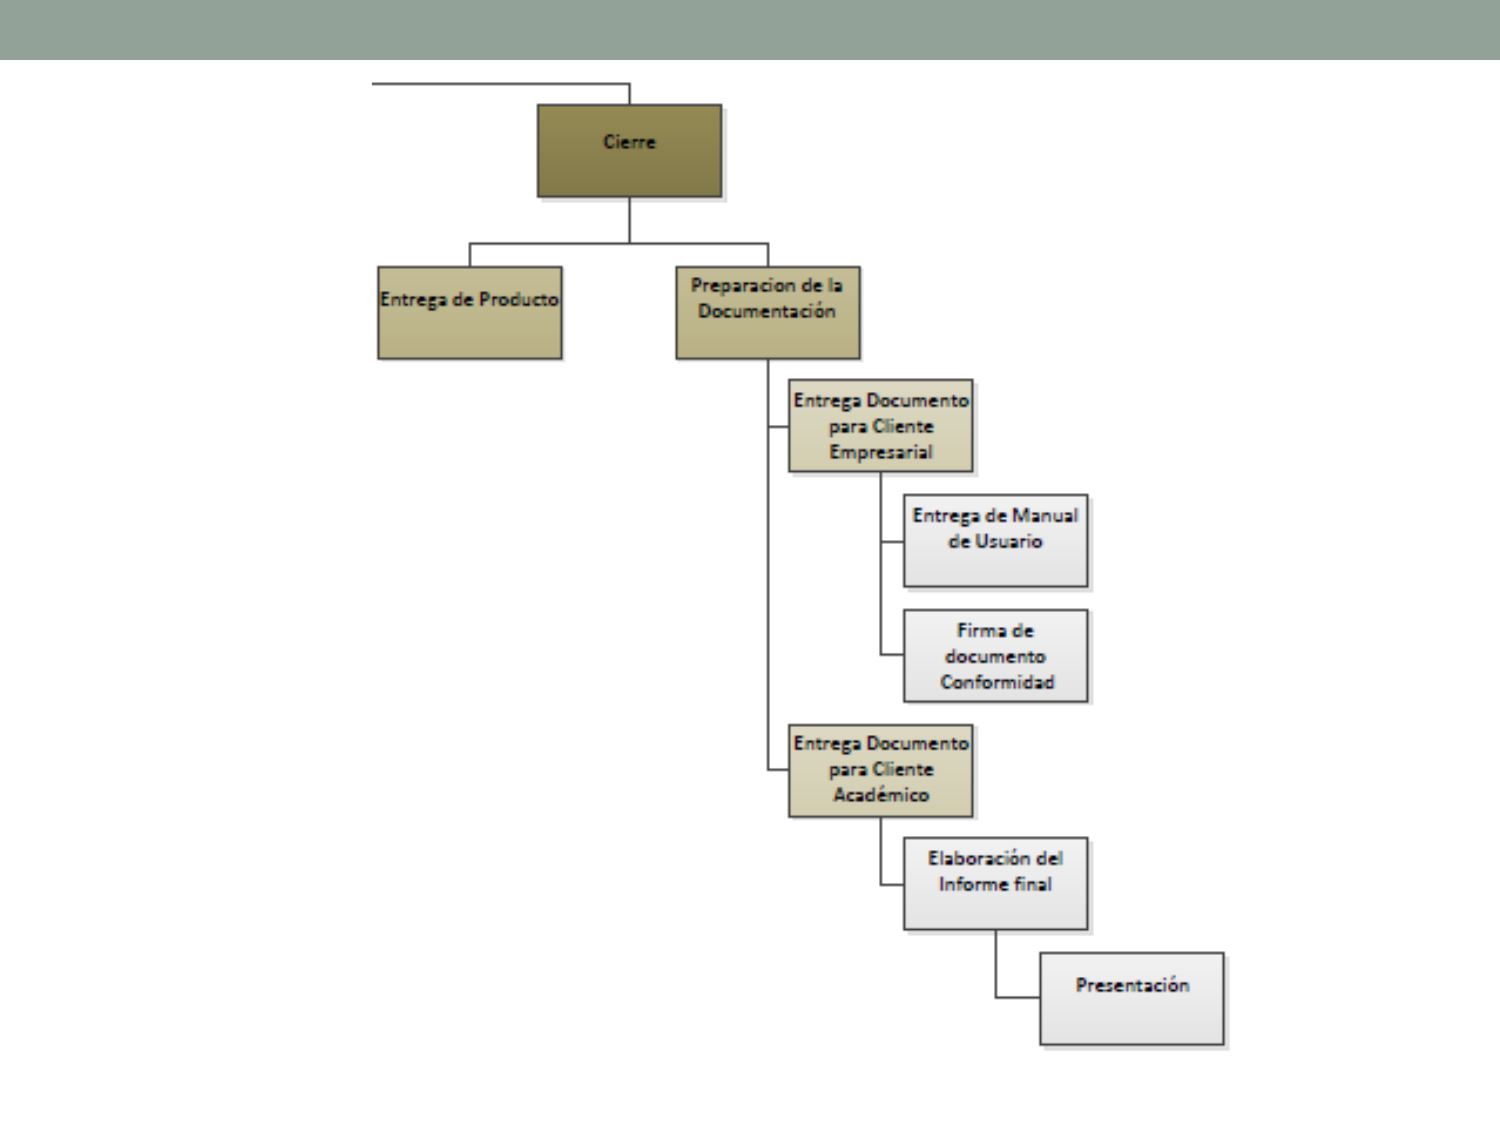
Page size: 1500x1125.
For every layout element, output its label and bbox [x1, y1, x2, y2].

picture [371, 66, 1247, 1087]
